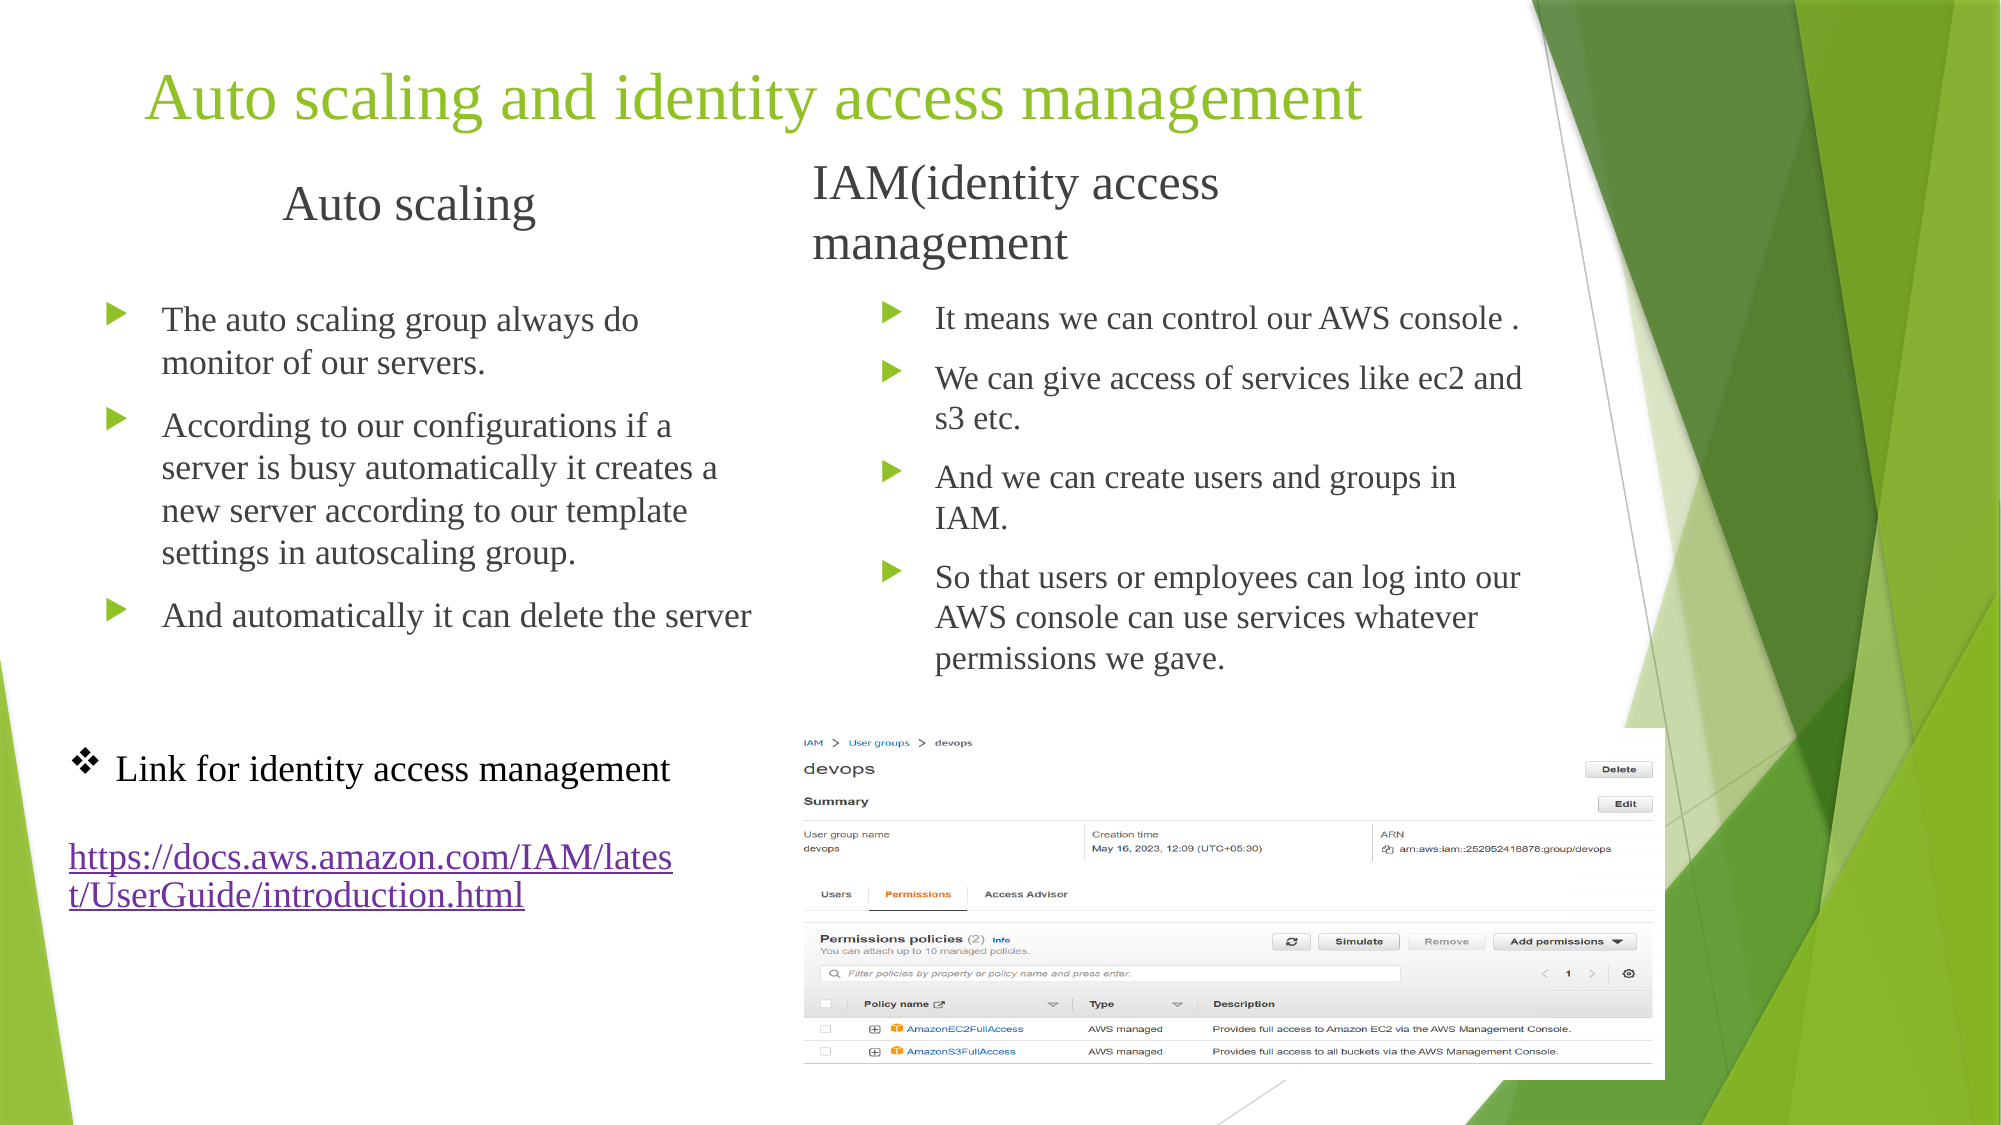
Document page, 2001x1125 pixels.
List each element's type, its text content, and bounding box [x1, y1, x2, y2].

text_box https://docs.aws.amazon.com/IAM/latest/UserGuide/introduction.html [54, 824, 689, 885]
picture [774, 727, 1665, 1080]
list It means we can control our AWS console . We can give access of services like ec2 and s3 etc. And we can create users and groups in IAM. So that users or employees can log into our AWS console can use services whatever permissions we gave. [864, 288, 1552, 687]
list The auto scaling group always do monitor of our servers. According to our configurations if a server is busy automatically it creates a new server according to our template settings in autoscaling group. And automatically it can delete the server [88, 288, 776, 672]
list Auto scaling [129, 143, 555, 238]
list IAM(identity access management [797, 182, 1485, 277]
text_box Link for identity access management [54, 736, 702, 796]
title Auto scaling and identity access management [129, 45, 1540, 263]
